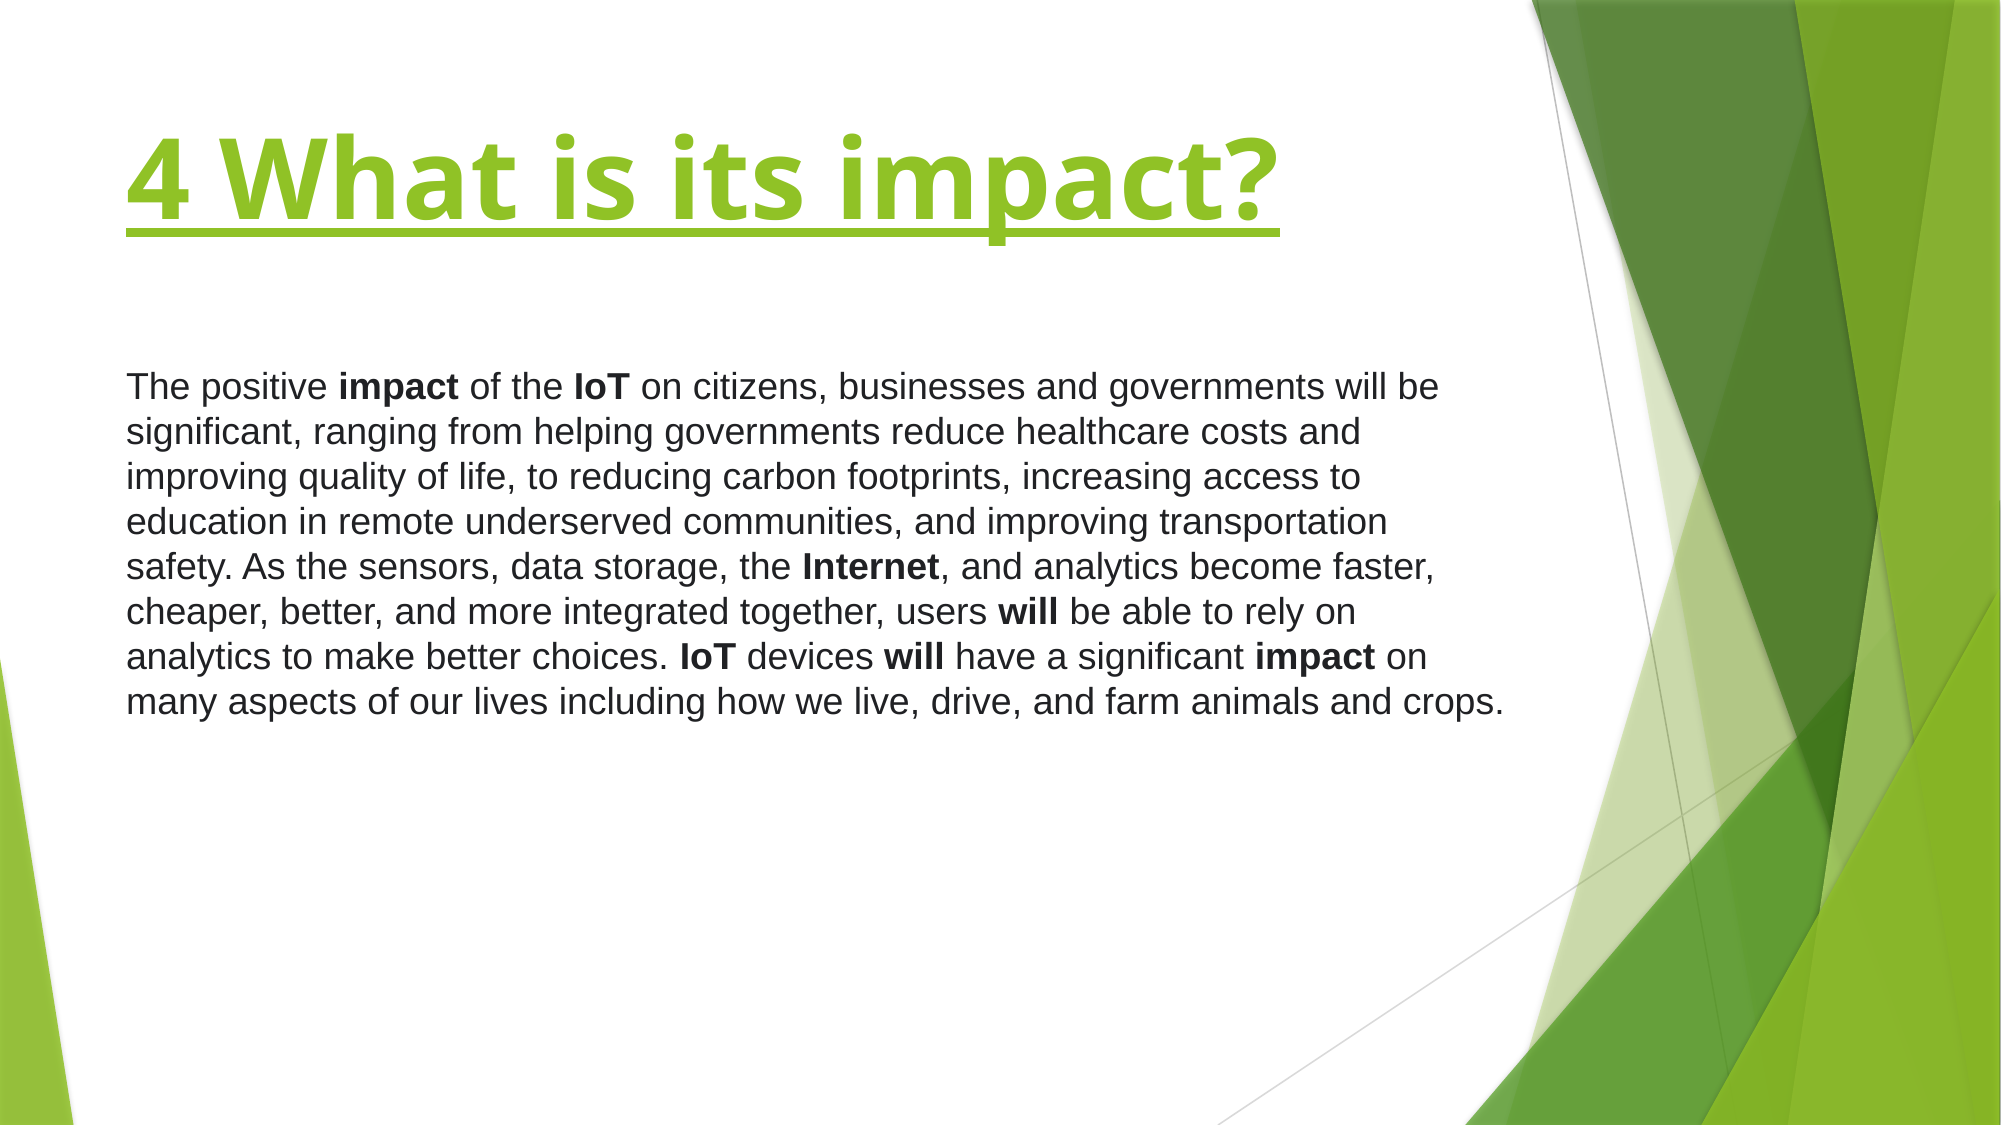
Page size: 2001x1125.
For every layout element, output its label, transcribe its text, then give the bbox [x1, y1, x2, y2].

list The positive impact of the IoT on citizens, businesses and governments will be significant, ranging from helping governments reduce healthcare costs and improving quality of life, to reducing carbon footprints, increasing access to education in remote underserved communities, and improving transportation safety. As the sensors, data storage, the Internet, and analytics become faster, cheaper, better, and more integrated together, users will be able to rely on analytics to make better choices. IoT devices will have a significant impact on many aspects of our lives including how we live, drive, and farm animals and crops. [111, 354, 1522, 992]
title 4 What is its impact? [111, 99, 1522, 317]
